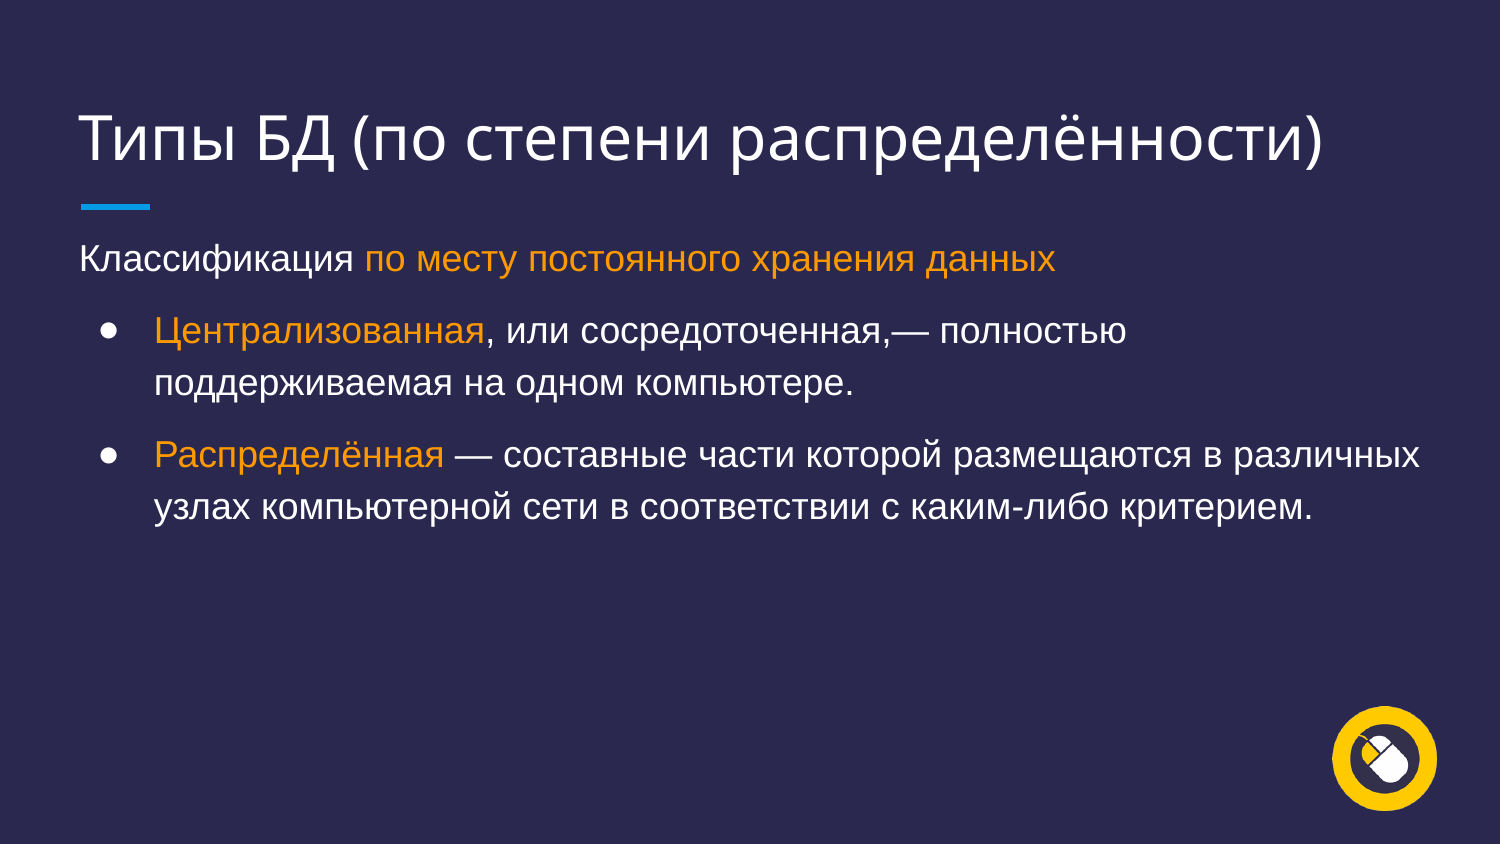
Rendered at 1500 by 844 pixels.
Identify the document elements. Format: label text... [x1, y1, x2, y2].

picture [1332, 706, 1437, 811]
list Классификация по месту постоянного хранения данных Централизованная, или сосредоточенная,— полностью поддерживаемая на одном компьютере. Распределённая — составные части которой размещаются в различных узлах компьютерной сети в соответствии с каким-либо критерием. [63, 211, 1437, 844]
title Типы БД (по степени распределённости) [63, 75, 1437, 188]
